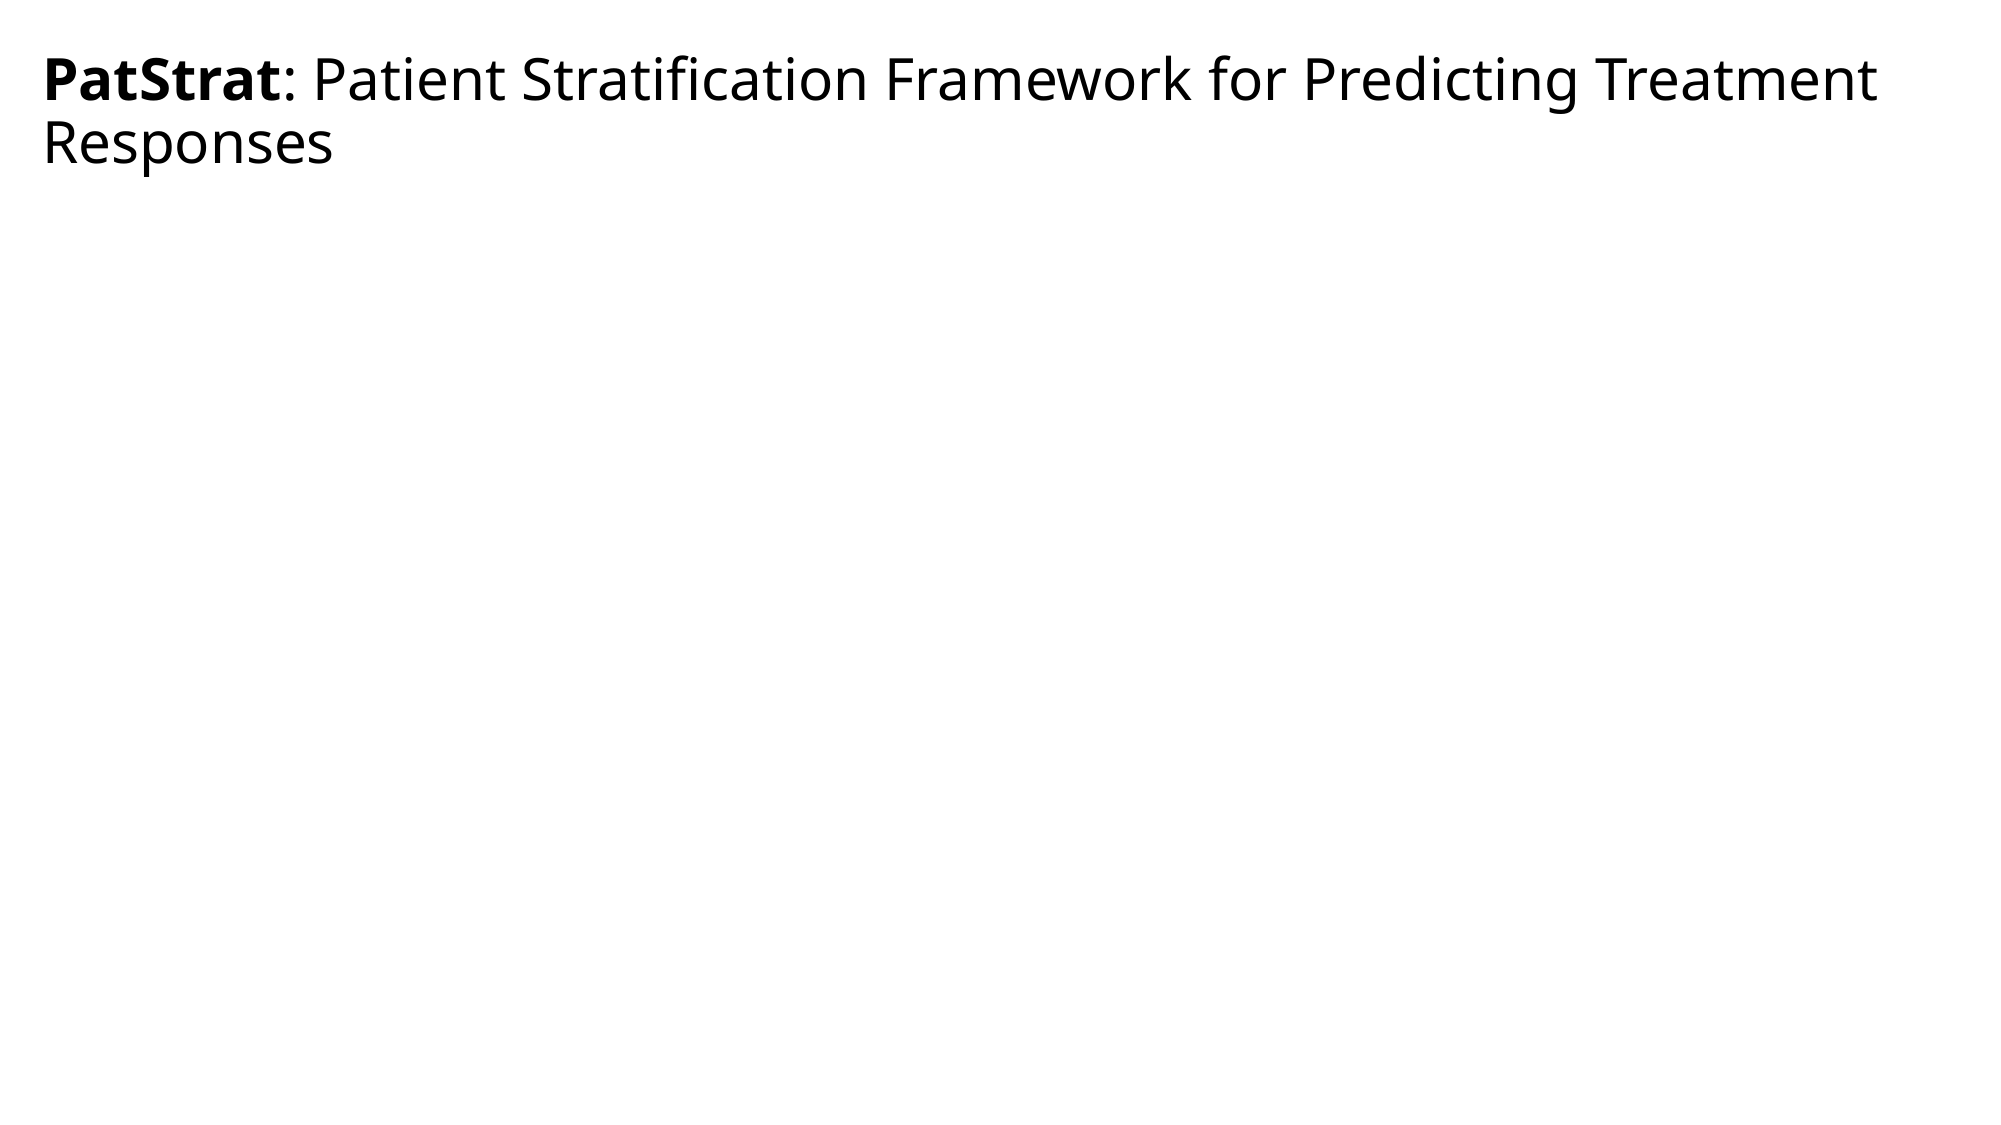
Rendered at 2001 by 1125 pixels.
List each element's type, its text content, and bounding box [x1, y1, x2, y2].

title PatStrat: Patient Stratification Framework for Predicting Treatment Responses [27, 11, 1973, 215]
